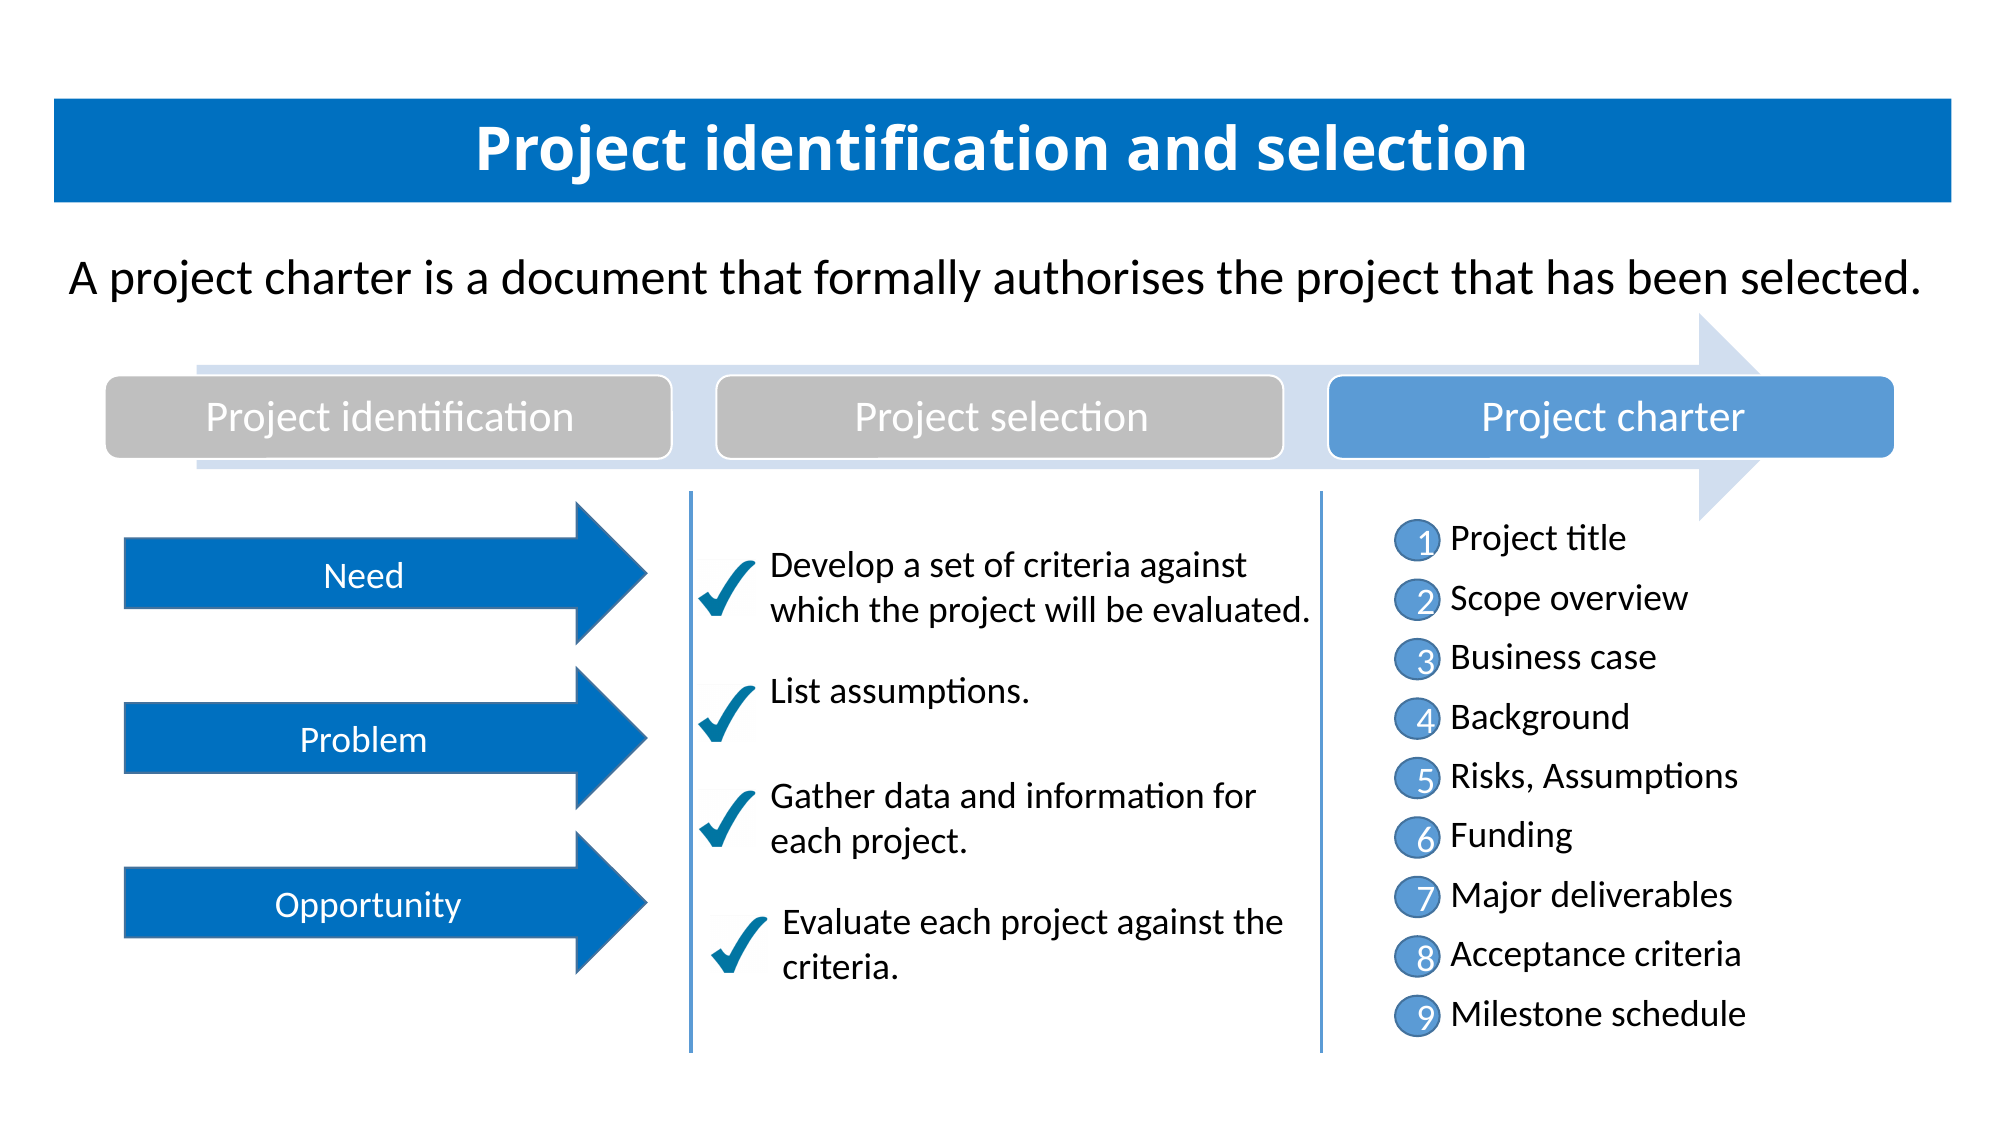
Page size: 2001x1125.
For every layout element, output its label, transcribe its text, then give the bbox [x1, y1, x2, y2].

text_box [1395, 565, 1861, 624]
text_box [697, 532, 1338, 639]
title Project identification and selection [54, 98, 1952, 203]
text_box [1395, 862, 1861, 921]
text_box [54, 312, 1945, 522]
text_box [697, 658, 1338, 742]
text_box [1395, 921, 1861, 981]
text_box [1395, 981, 1861, 1043]
text_box Need [123, 522, 648, 646]
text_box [1395, 743, 1861, 803]
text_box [710, 889, 1351, 996]
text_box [698, 763, 1338, 870]
text_box A project charter is a document that formally authorises the project that has been selected. [54, 237, 1952, 312]
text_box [1395, 684, 1861, 743]
text_box Problem [123, 665, 648, 811]
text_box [1395, 505, 1861, 565]
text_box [1395, 803, 1861, 862]
text_box Opportunity [123, 830, 648, 975]
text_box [1395, 624, 1861, 684]
